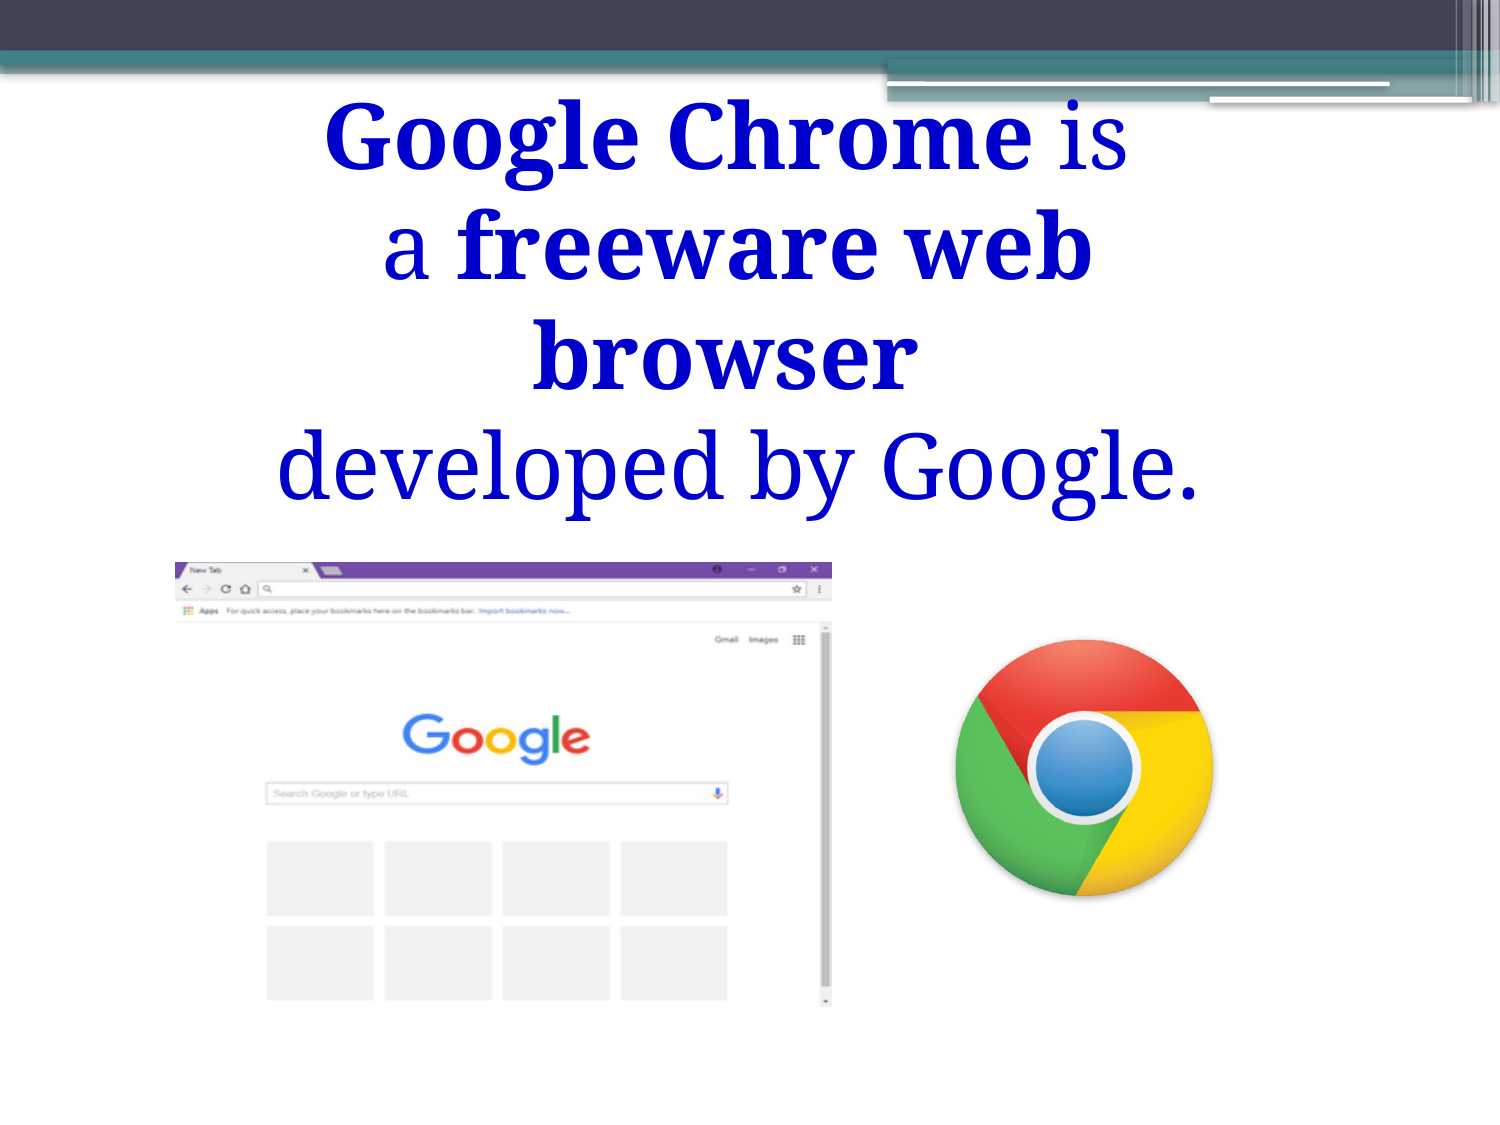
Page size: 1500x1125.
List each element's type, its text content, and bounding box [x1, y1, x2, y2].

picture [937, 620, 1231, 915]
text_box Google Chrome is a freeware web browser developed by Google. [199, 70, 1278, 525]
picture [175, 562, 833, 1007]
